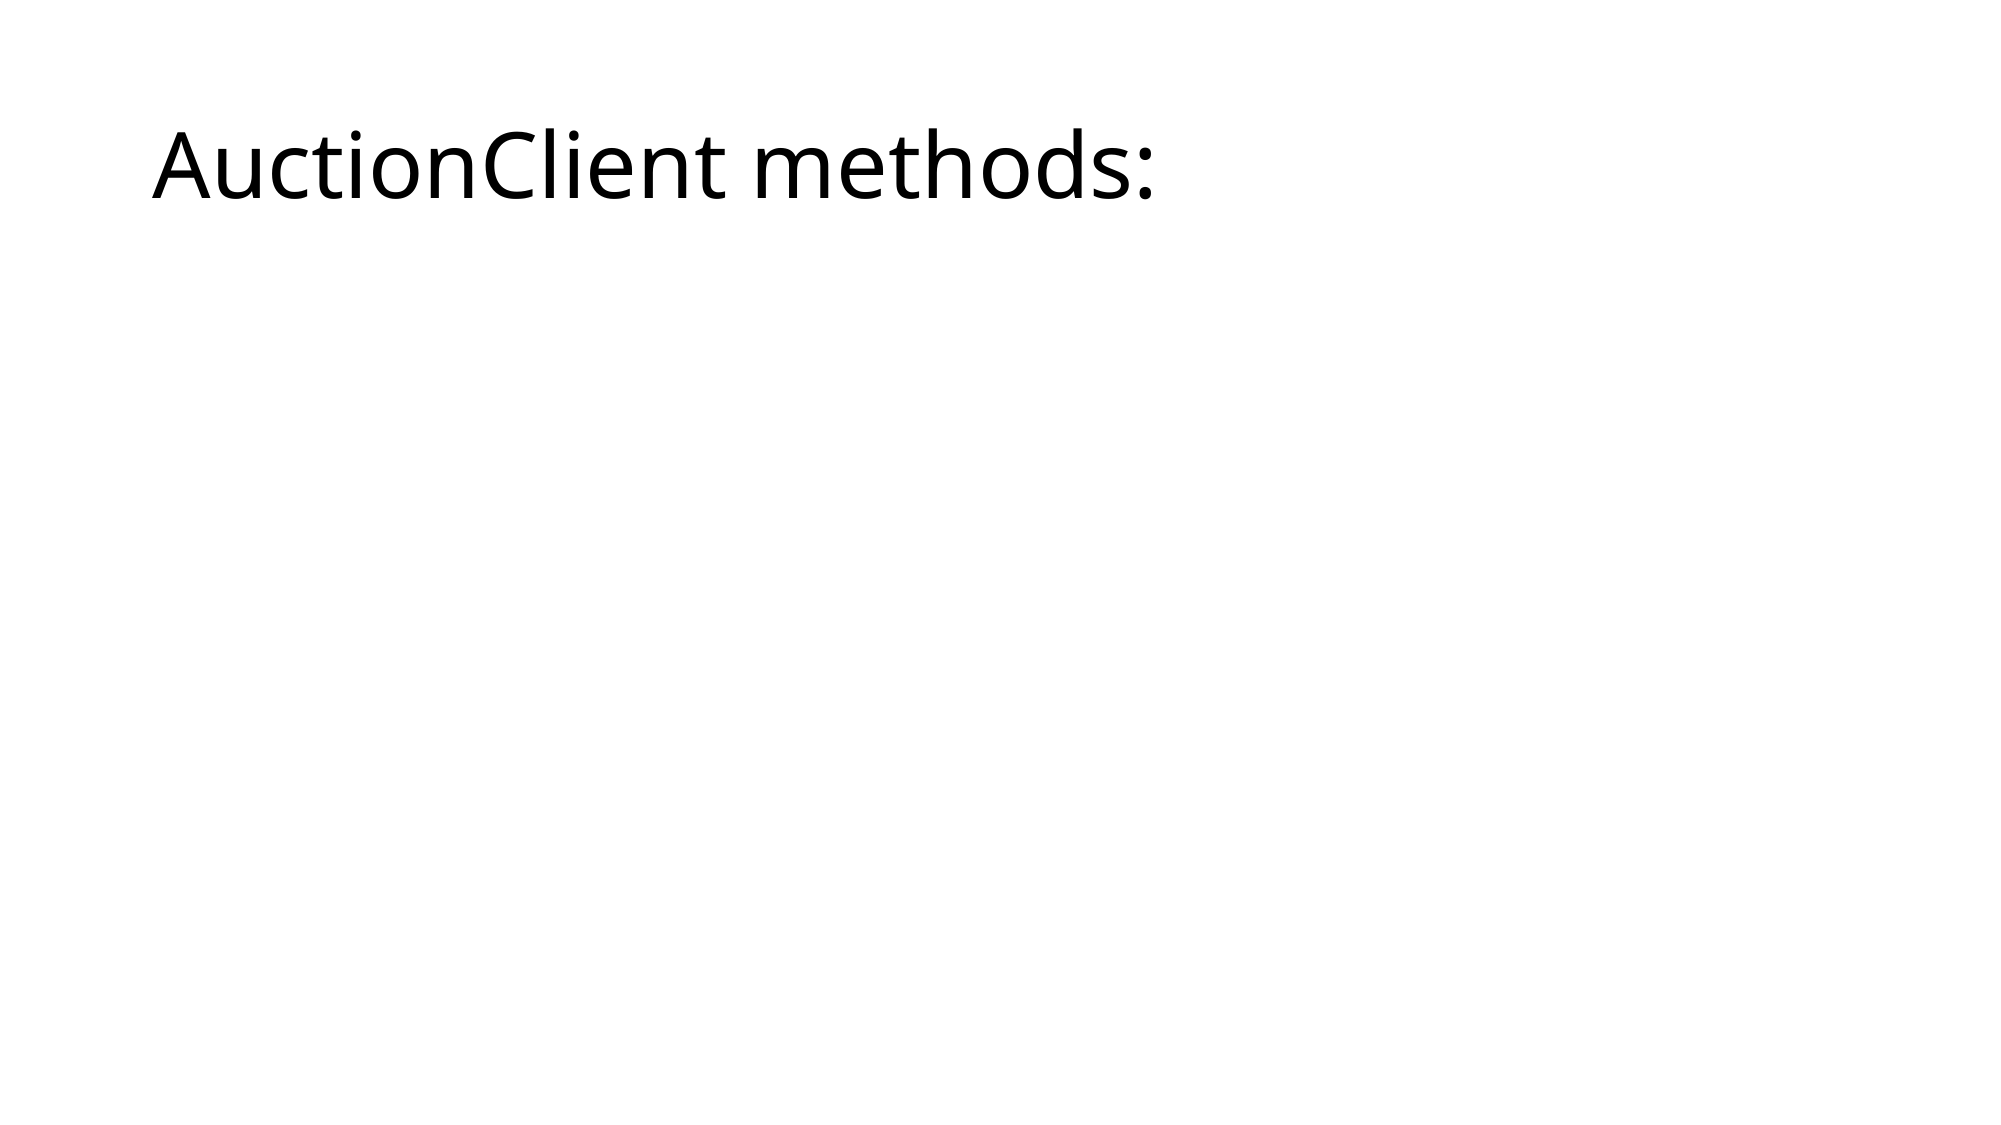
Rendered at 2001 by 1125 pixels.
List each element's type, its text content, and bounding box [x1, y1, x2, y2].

title AuctionClient methods: [137, 59, 1863, 278]
